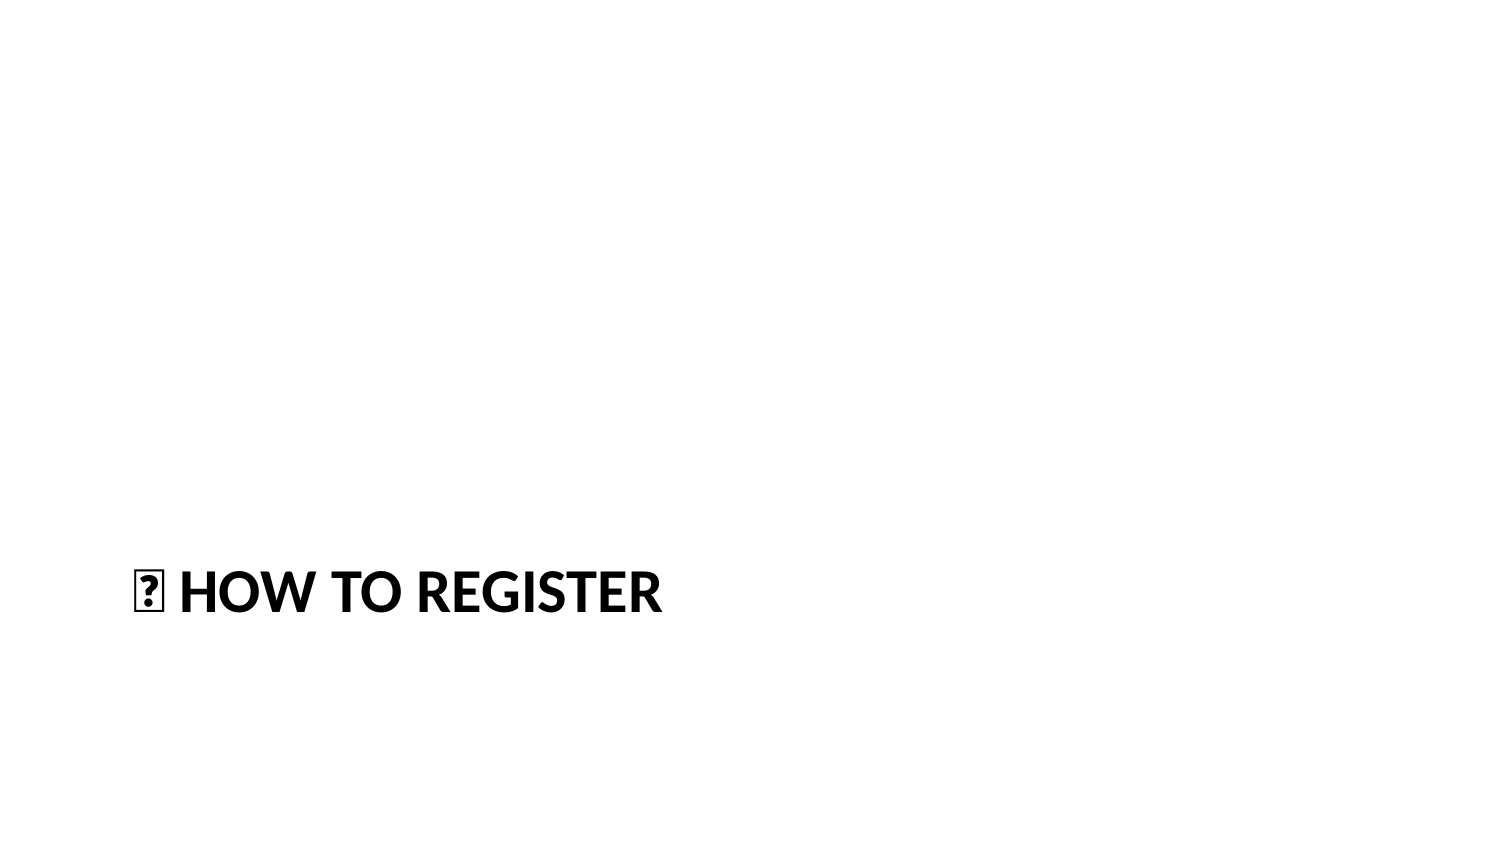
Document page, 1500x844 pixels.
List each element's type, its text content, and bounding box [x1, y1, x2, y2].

title 👤 How to Register [118, 542, 1394, 710]
